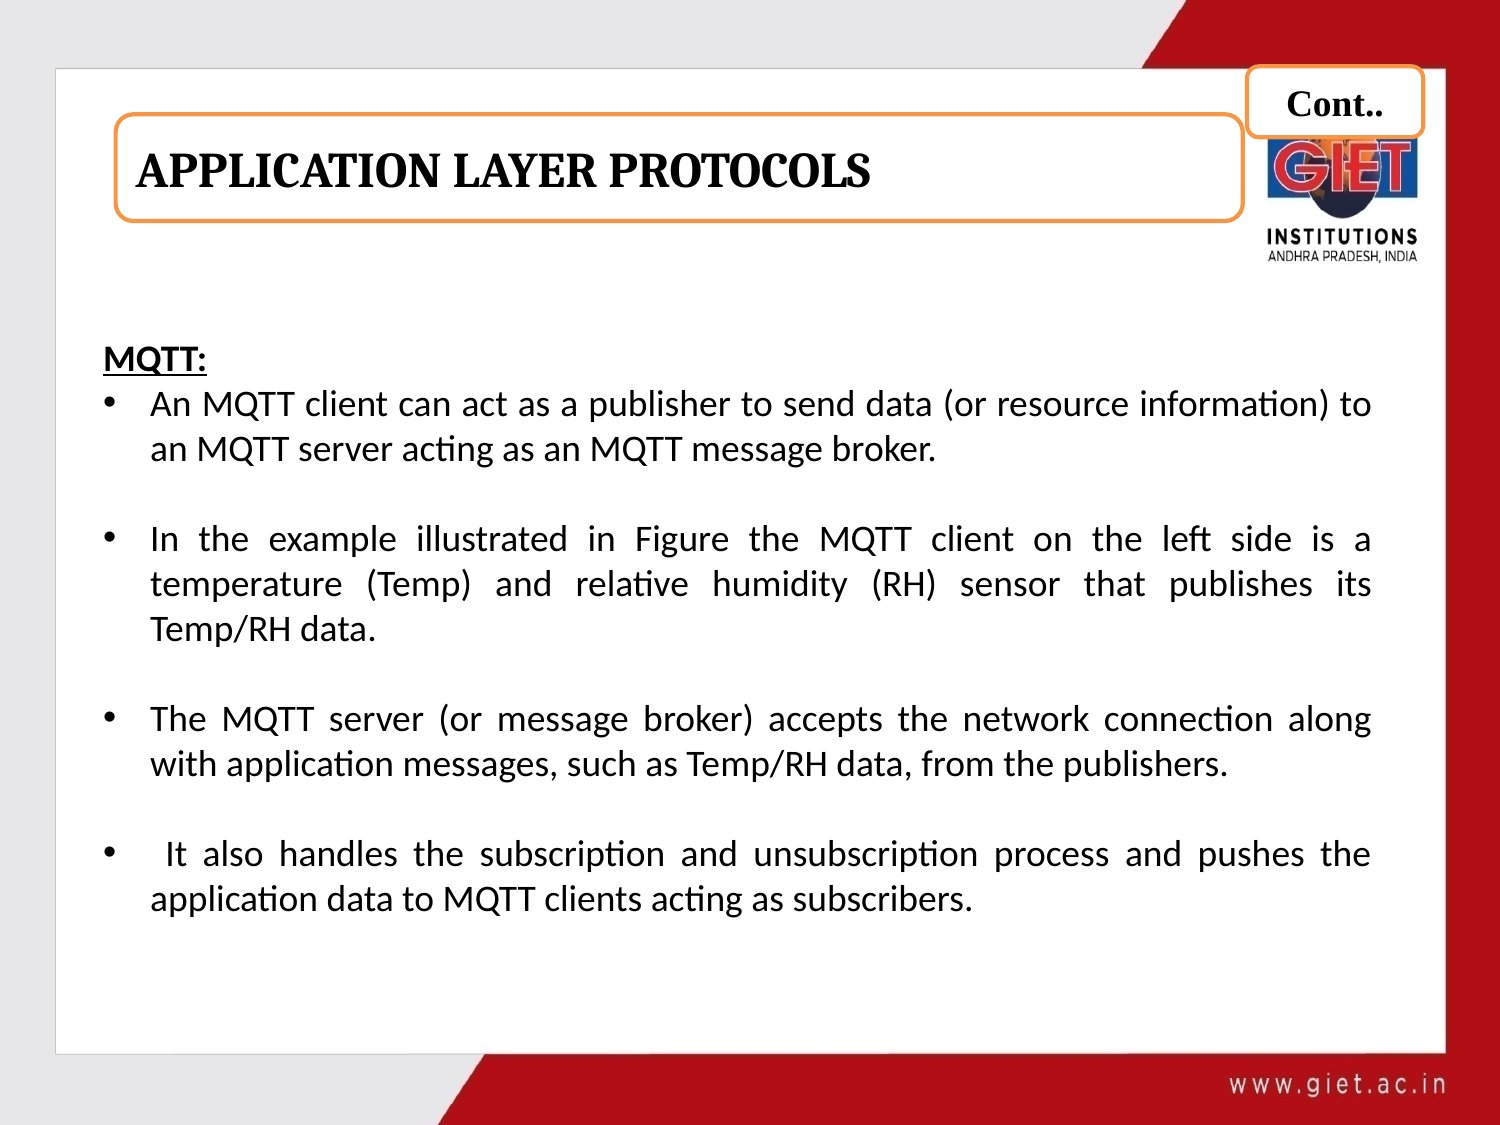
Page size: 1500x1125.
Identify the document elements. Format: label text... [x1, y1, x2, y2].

text_box MQTT: An MQTT client can act as a publisher to send data (or resource information) to an MQTT server acting as an MQTT message broker. In the example illustrated in Figure the MQTT client on the left side is a temperature (Temp) and relative humidity (RH) sensor that publishes its Temp/RH data. The MQTT server (or message broker) accepts the network connection along with application messages, such as Temp/RH data, from the publishers. It also handles the subscription and unsubscription process and pushes the application data to MQTT clients acting as subscribers. [88, 326, 1388, 971]
picture [0, 0, 1500, 1125]
text_box APPLICATION LAYER PROTOCOLS [113, 112, 1245, 224]
text_box Cont.. [1244, 64, 1426, 140]
